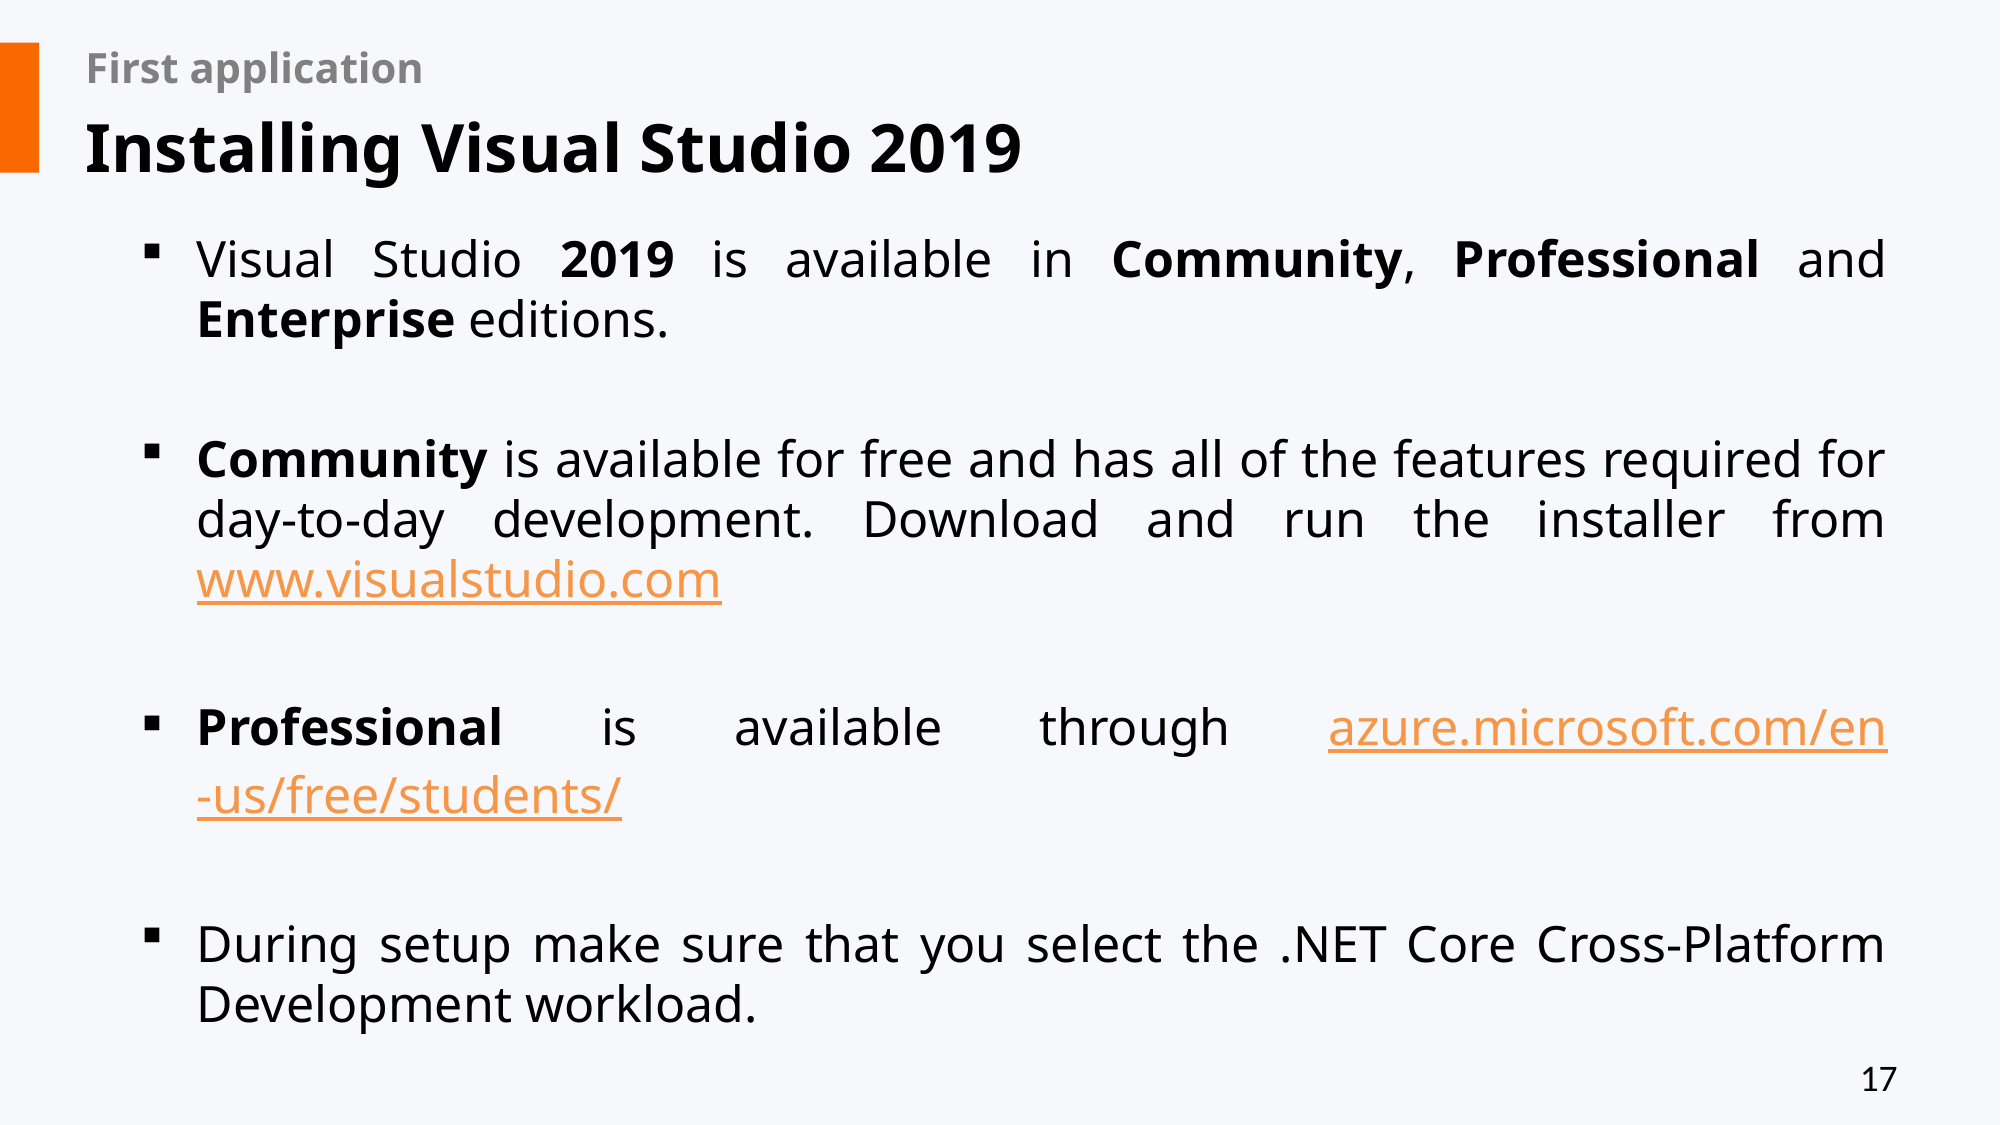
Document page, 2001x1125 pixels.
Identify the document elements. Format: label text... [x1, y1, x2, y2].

list Installing Visual Studio 2019 [70, 98, 1902, 169]
list Visual Studio 2019 is available in Community, Professional and Enterprise editions. Community is available for free and has all of the features required for day-to-day development. Download and run the installer from www.visualstudio.com Professional is available through azure.microsoft.com/en-us/free/students/ During setup make sure that you select the .NET Core Cross-Platform Development workload. [125, 219, 1903, 1010]
title First application [70, 42, 1902, 90]
